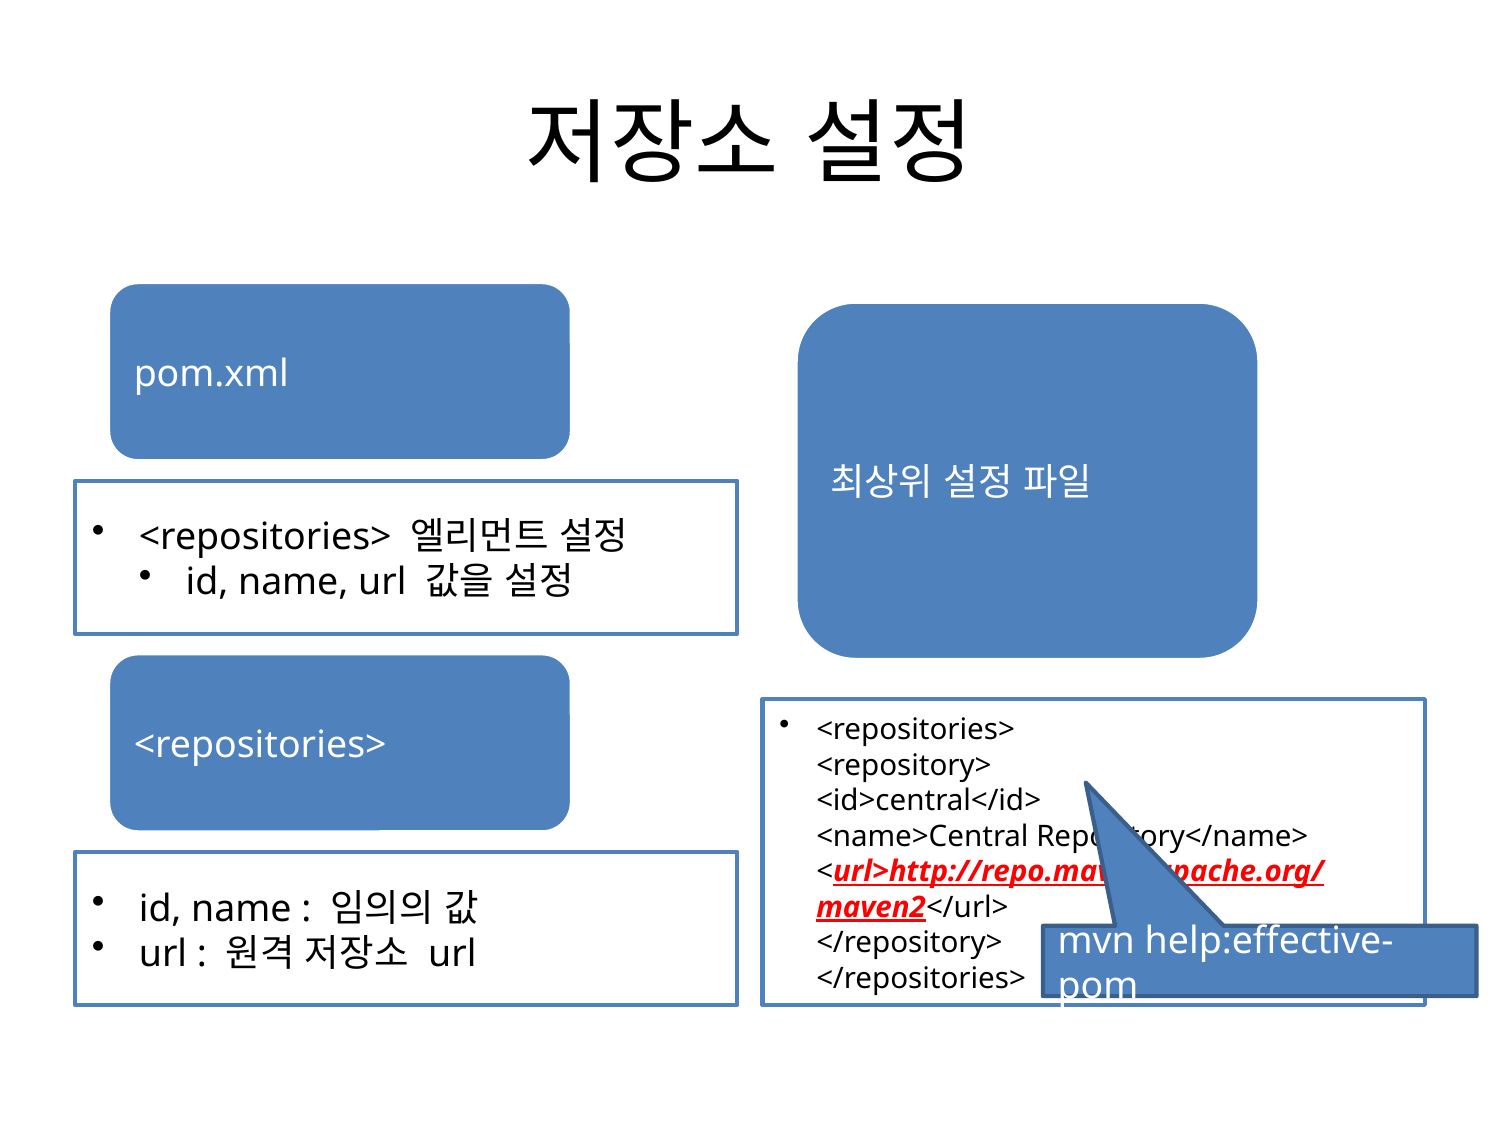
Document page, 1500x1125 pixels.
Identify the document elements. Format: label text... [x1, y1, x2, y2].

title 저장소 설정 [75, 45, 1425, 233]
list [762, 262, 1426, 1006]
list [74, 262, 738, 1006]
text_box mvn help:effective-pom [1429, 923, 1479, 999]
